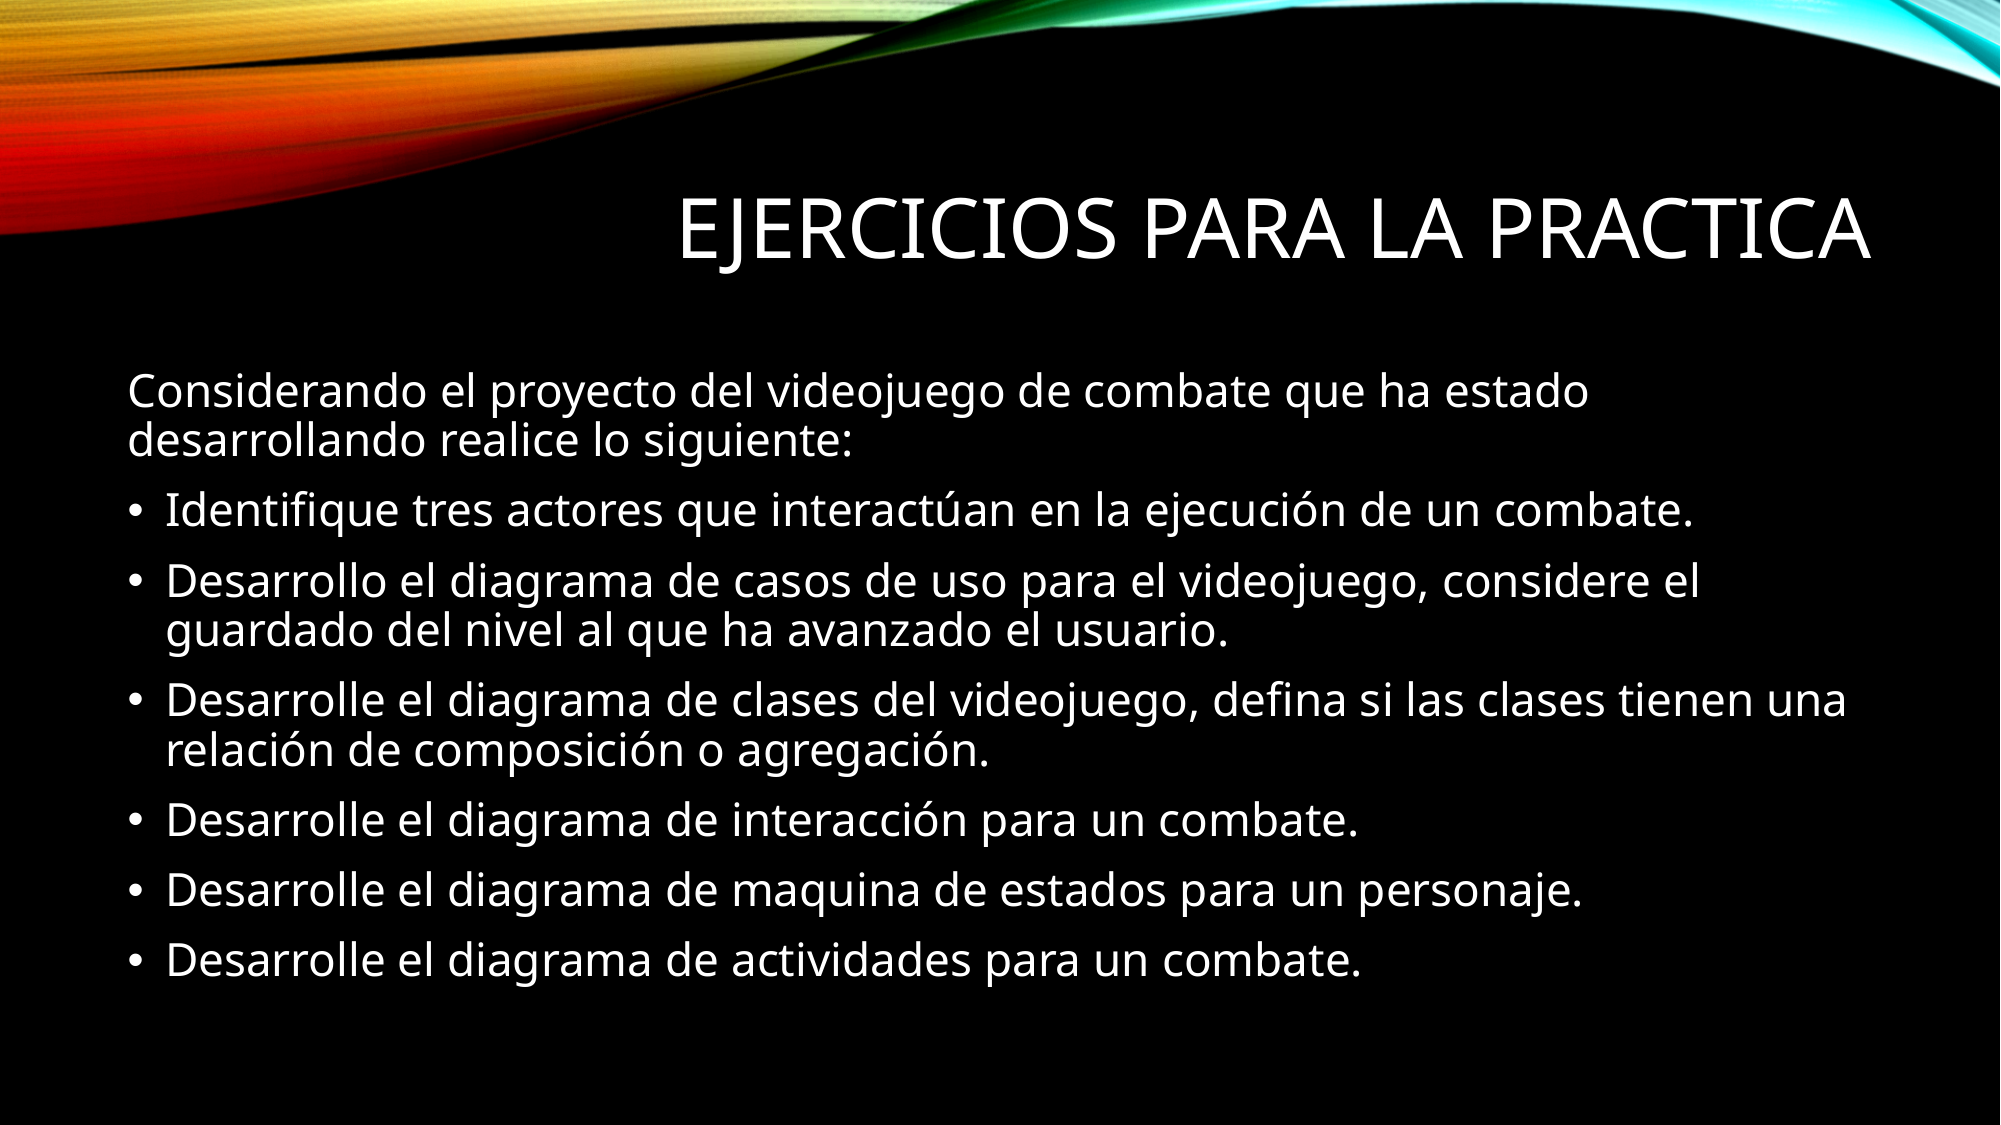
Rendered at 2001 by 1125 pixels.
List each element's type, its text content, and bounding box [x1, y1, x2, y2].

list Considerando el proyecto del videojuego de combate que ha estado desarrollando realice lo siguiente: Identifique tres actores que interactúan en la ejecución de un combate. Desarrollo el diagrama de casos de uso para el videojuego, considere el guardado del nivel al que ha avanzado el usuario. Desarrolle el diagrama de clases del videojuego, defina si las clases tienen una relación de composición o agregación. Desarrolle el diagrama de interacción para un combate. Desarrolle el diagrama de maquina de estados para un personaje. Desarrolle el diagrama de actividades para un combate. [112, 360, 1888, 1021]
title Ejercicios para la practica [474, 125, 1888, 338]
picture [0, 0, 2000, 237]
